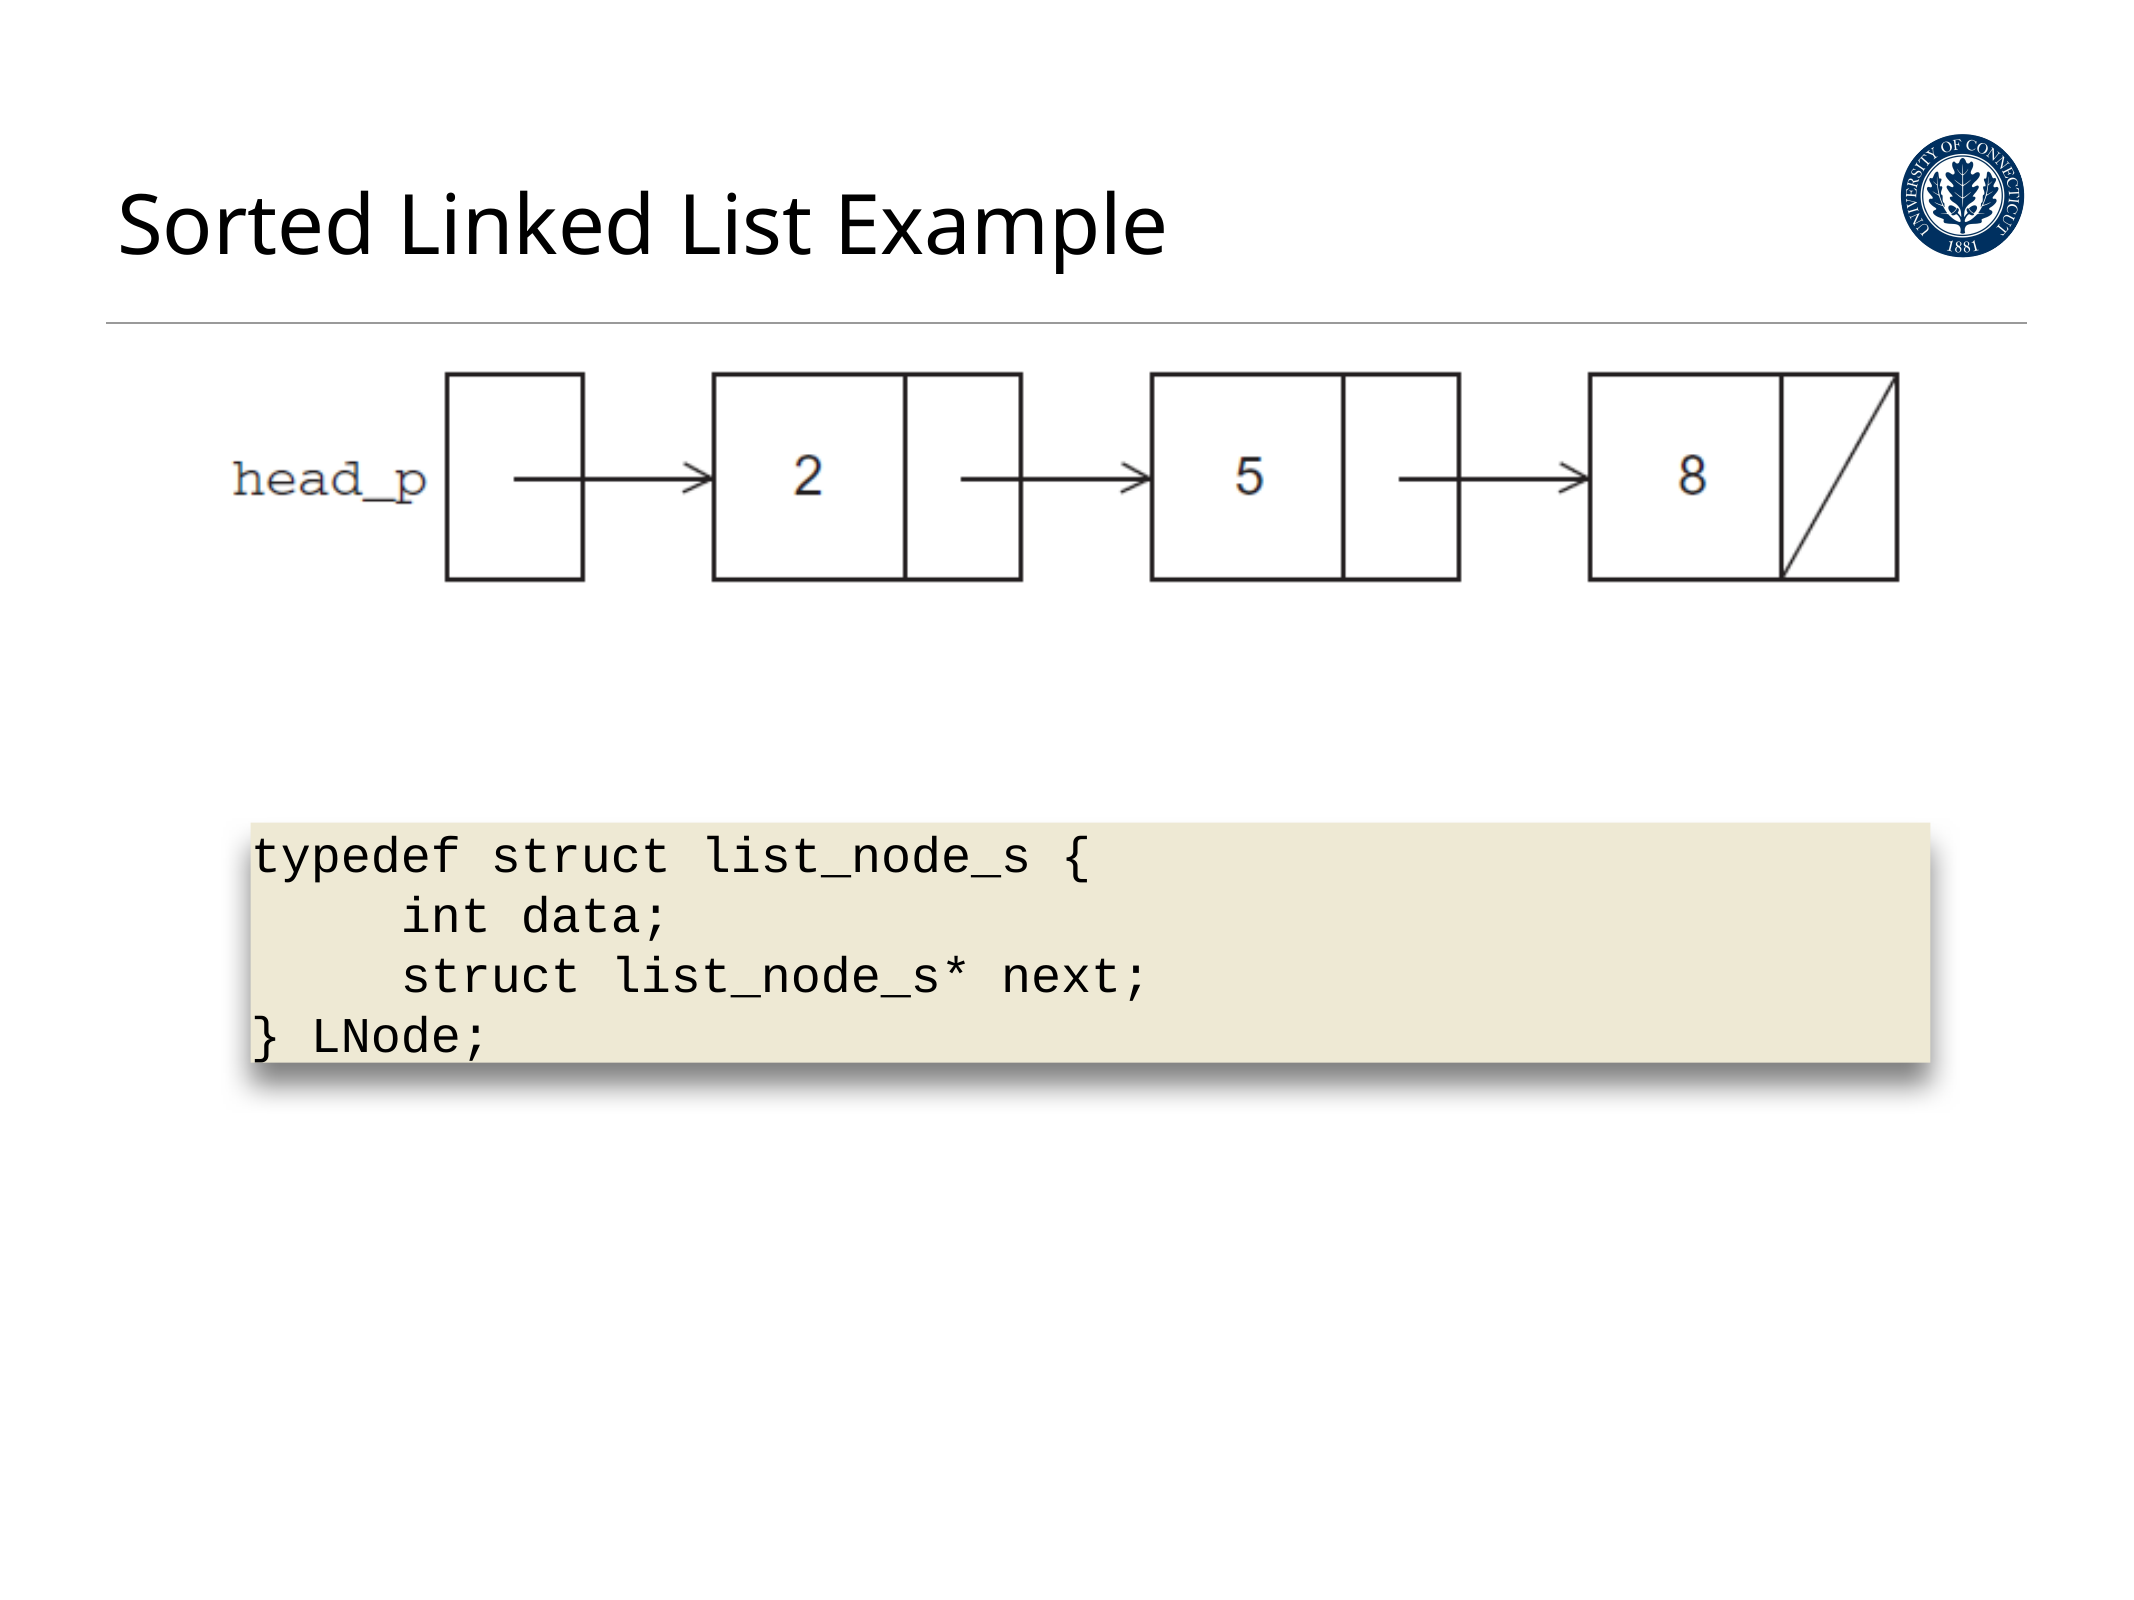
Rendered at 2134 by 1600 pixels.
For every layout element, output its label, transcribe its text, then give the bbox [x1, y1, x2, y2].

picture [192, 346, 1931, 607]
text_box typedef struct list_node_s { int data; struct list_node_s* next; } LNode; [250, 822, 1931, 1063]
title Sorted Linked List Example [110, 111, 2044, 279]
